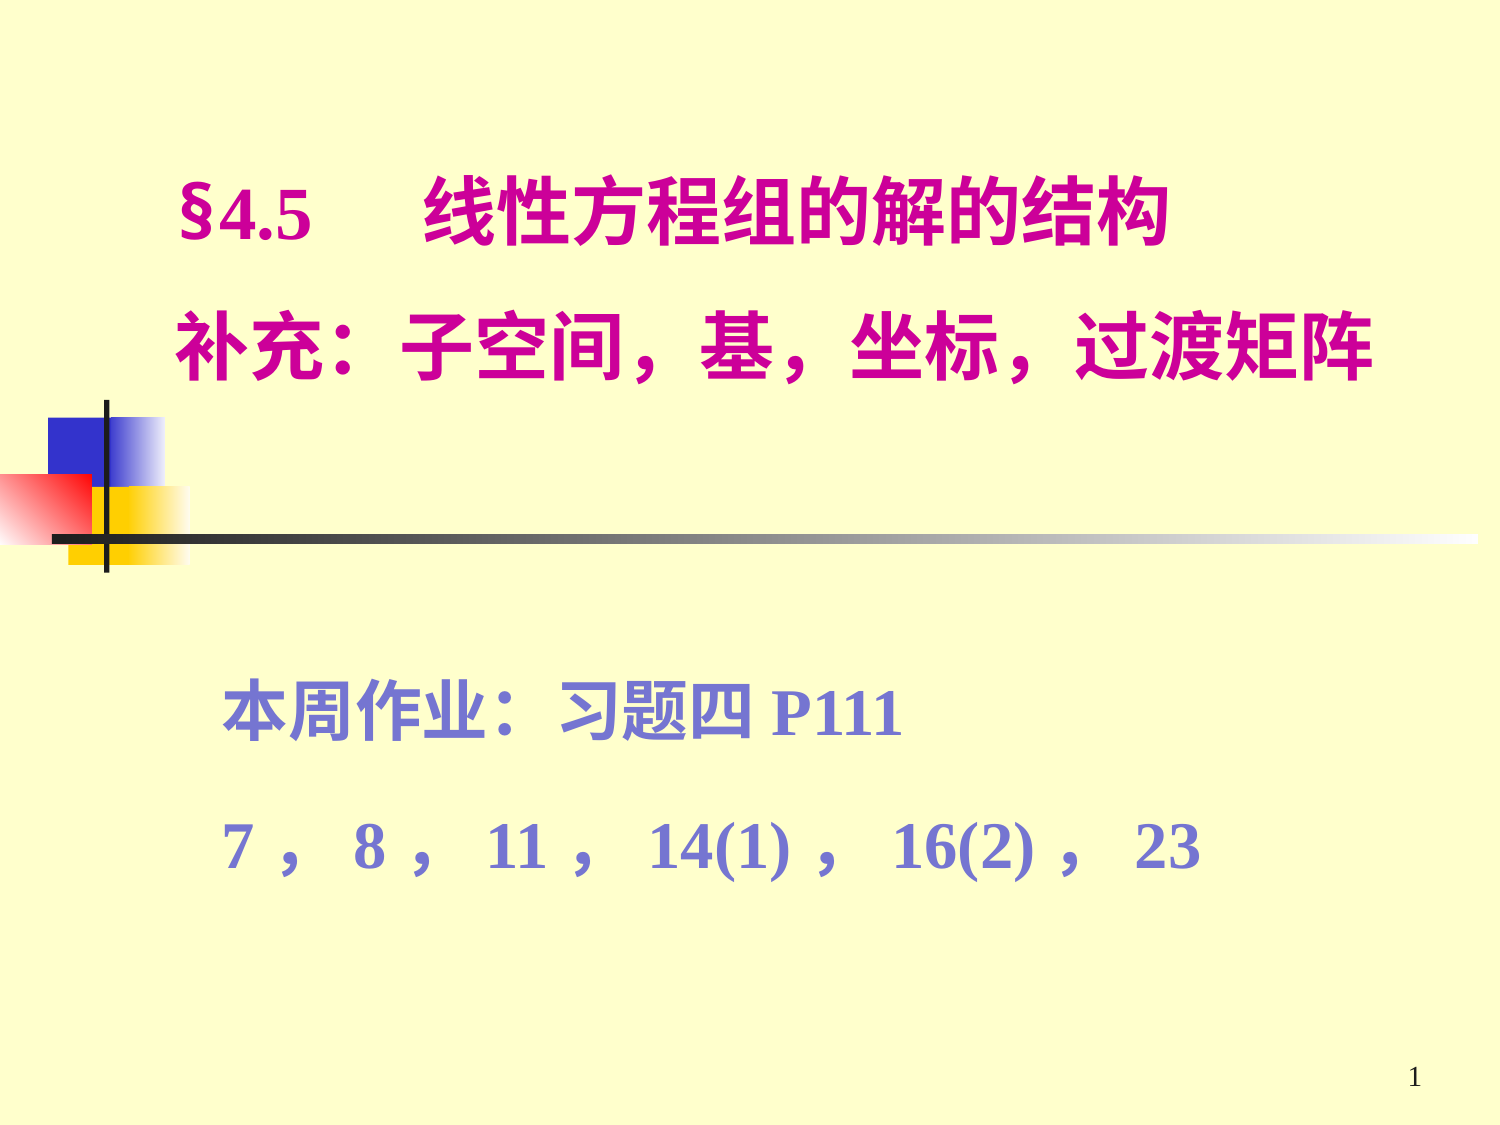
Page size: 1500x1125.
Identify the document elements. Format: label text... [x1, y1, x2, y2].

title §4.5 线性方程组的解的结构 补充：子空间，基，坐标，过渡矩阵 [159, 66, 1435, 398]
slide_number 1 [1124, 1024, 1438, 1101]
text_box 本周作业：习题四P111 7，8，11，14(1)，16(2)，23 [206, 621, 1357, 929]
